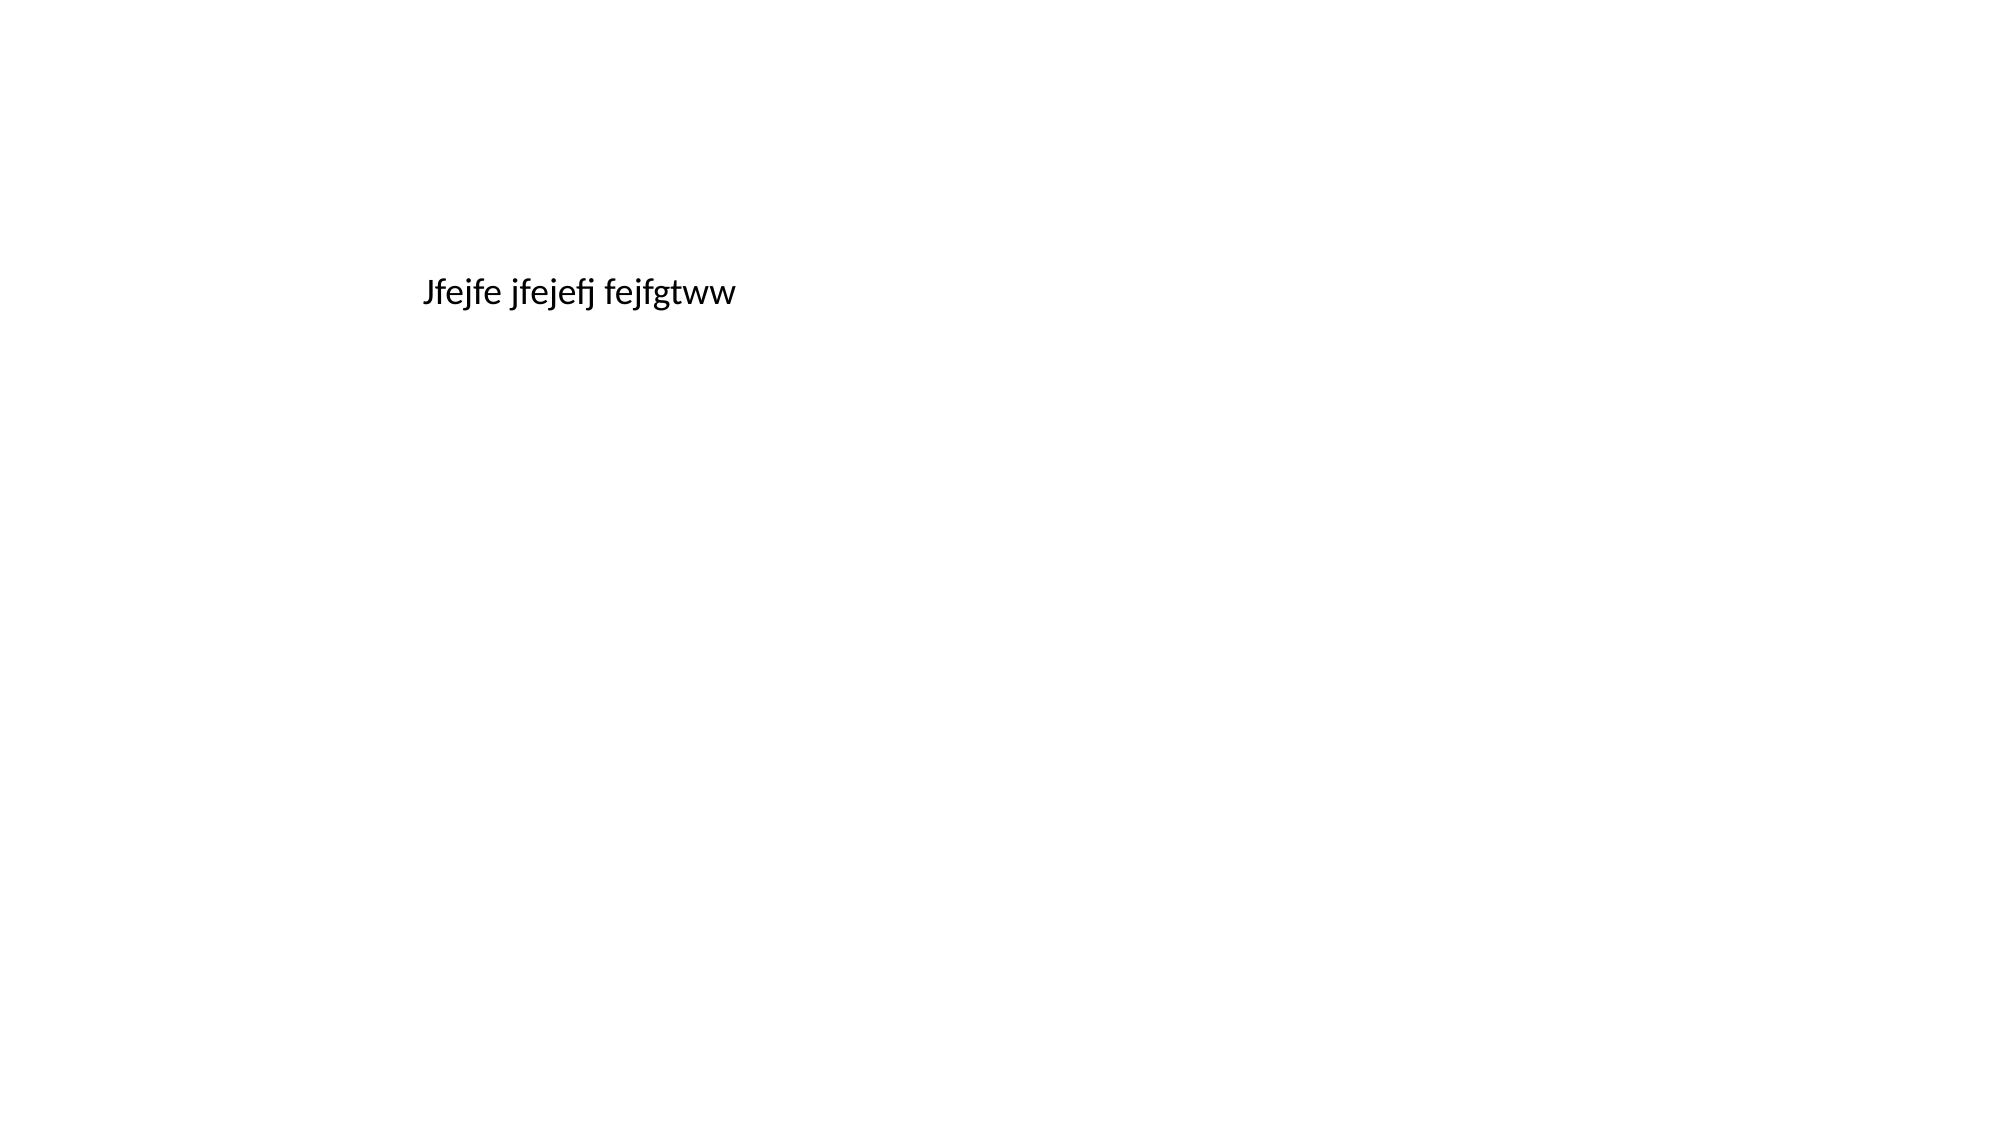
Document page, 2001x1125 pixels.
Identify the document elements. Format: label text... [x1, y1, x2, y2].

text_box Jfejfe jfejefj fejfgtww [408, 259, 1401, 320]
